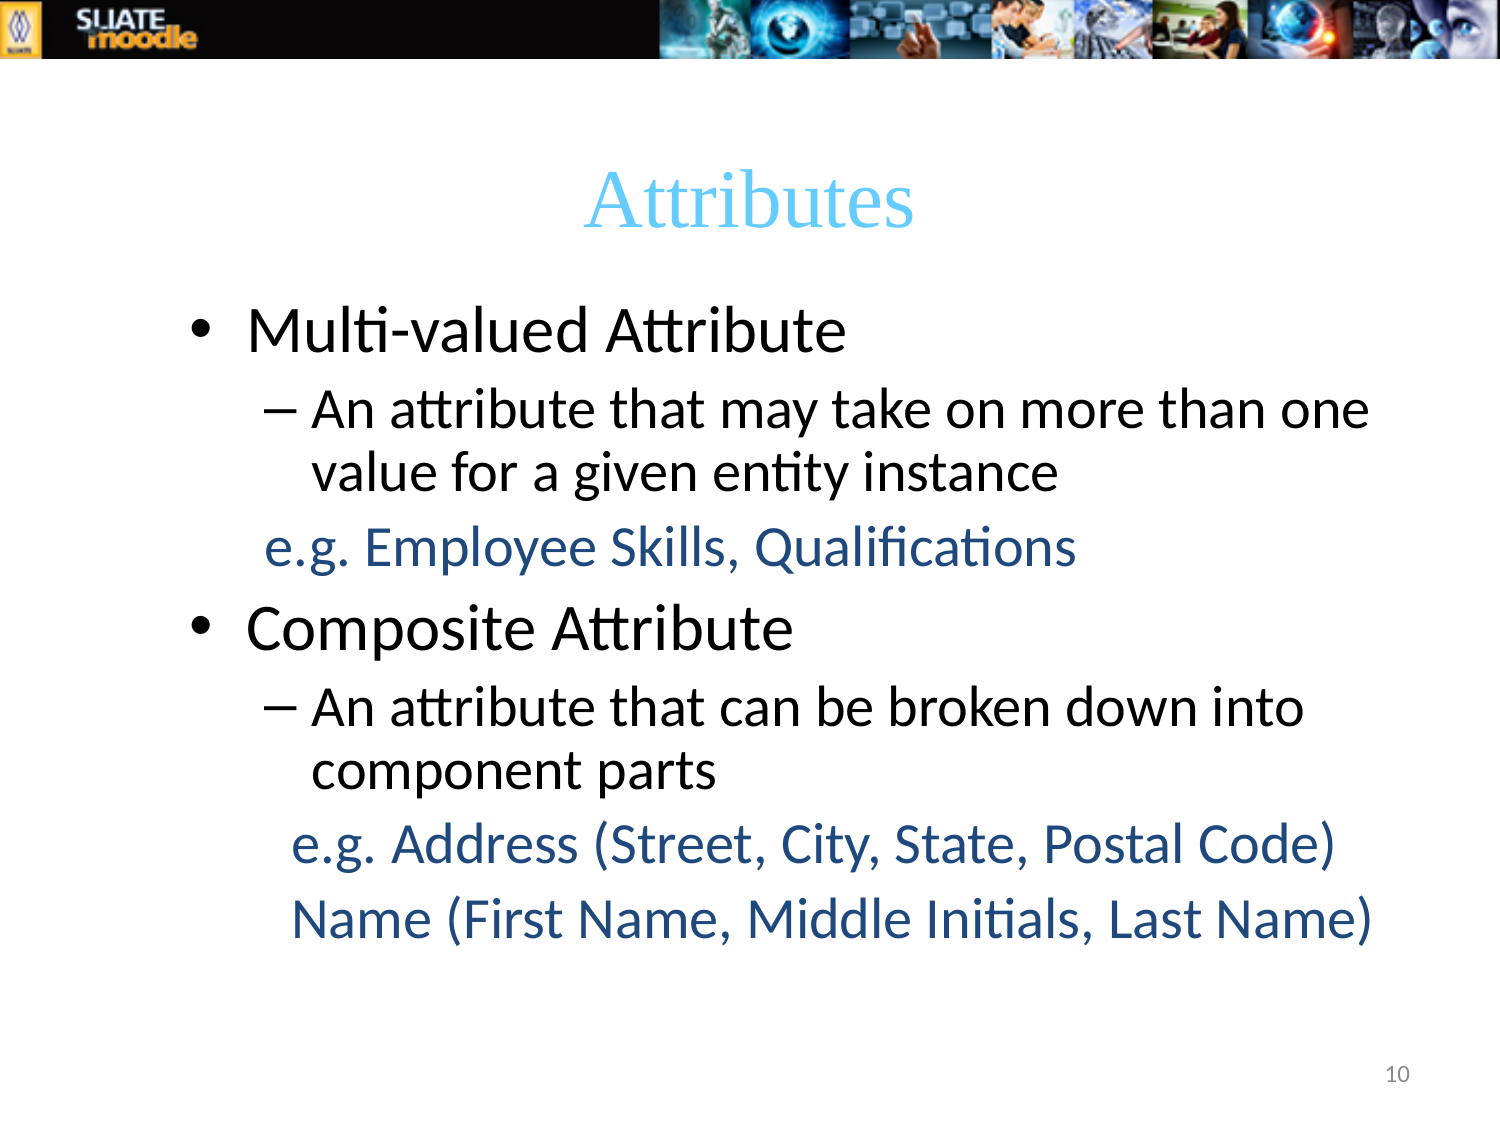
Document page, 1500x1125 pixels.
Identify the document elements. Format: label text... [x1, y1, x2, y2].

list Multi-valued Attribute An attribute that may take on more than one value for a given entity instance e.g. Employee Skills, Qualifications Composite Attribute An attribute that can be broken down into component parts e.g. Address (Street, City, State, Postal Code) Name (First Name, Middle Initials, Last Name) [174, 287, 1463, 963]
slide_number 10 [1074, 1042, 1425, 1103]
picture [0, 0, 1500, 59]
title Attributes [75, 99, 1425, 288]
